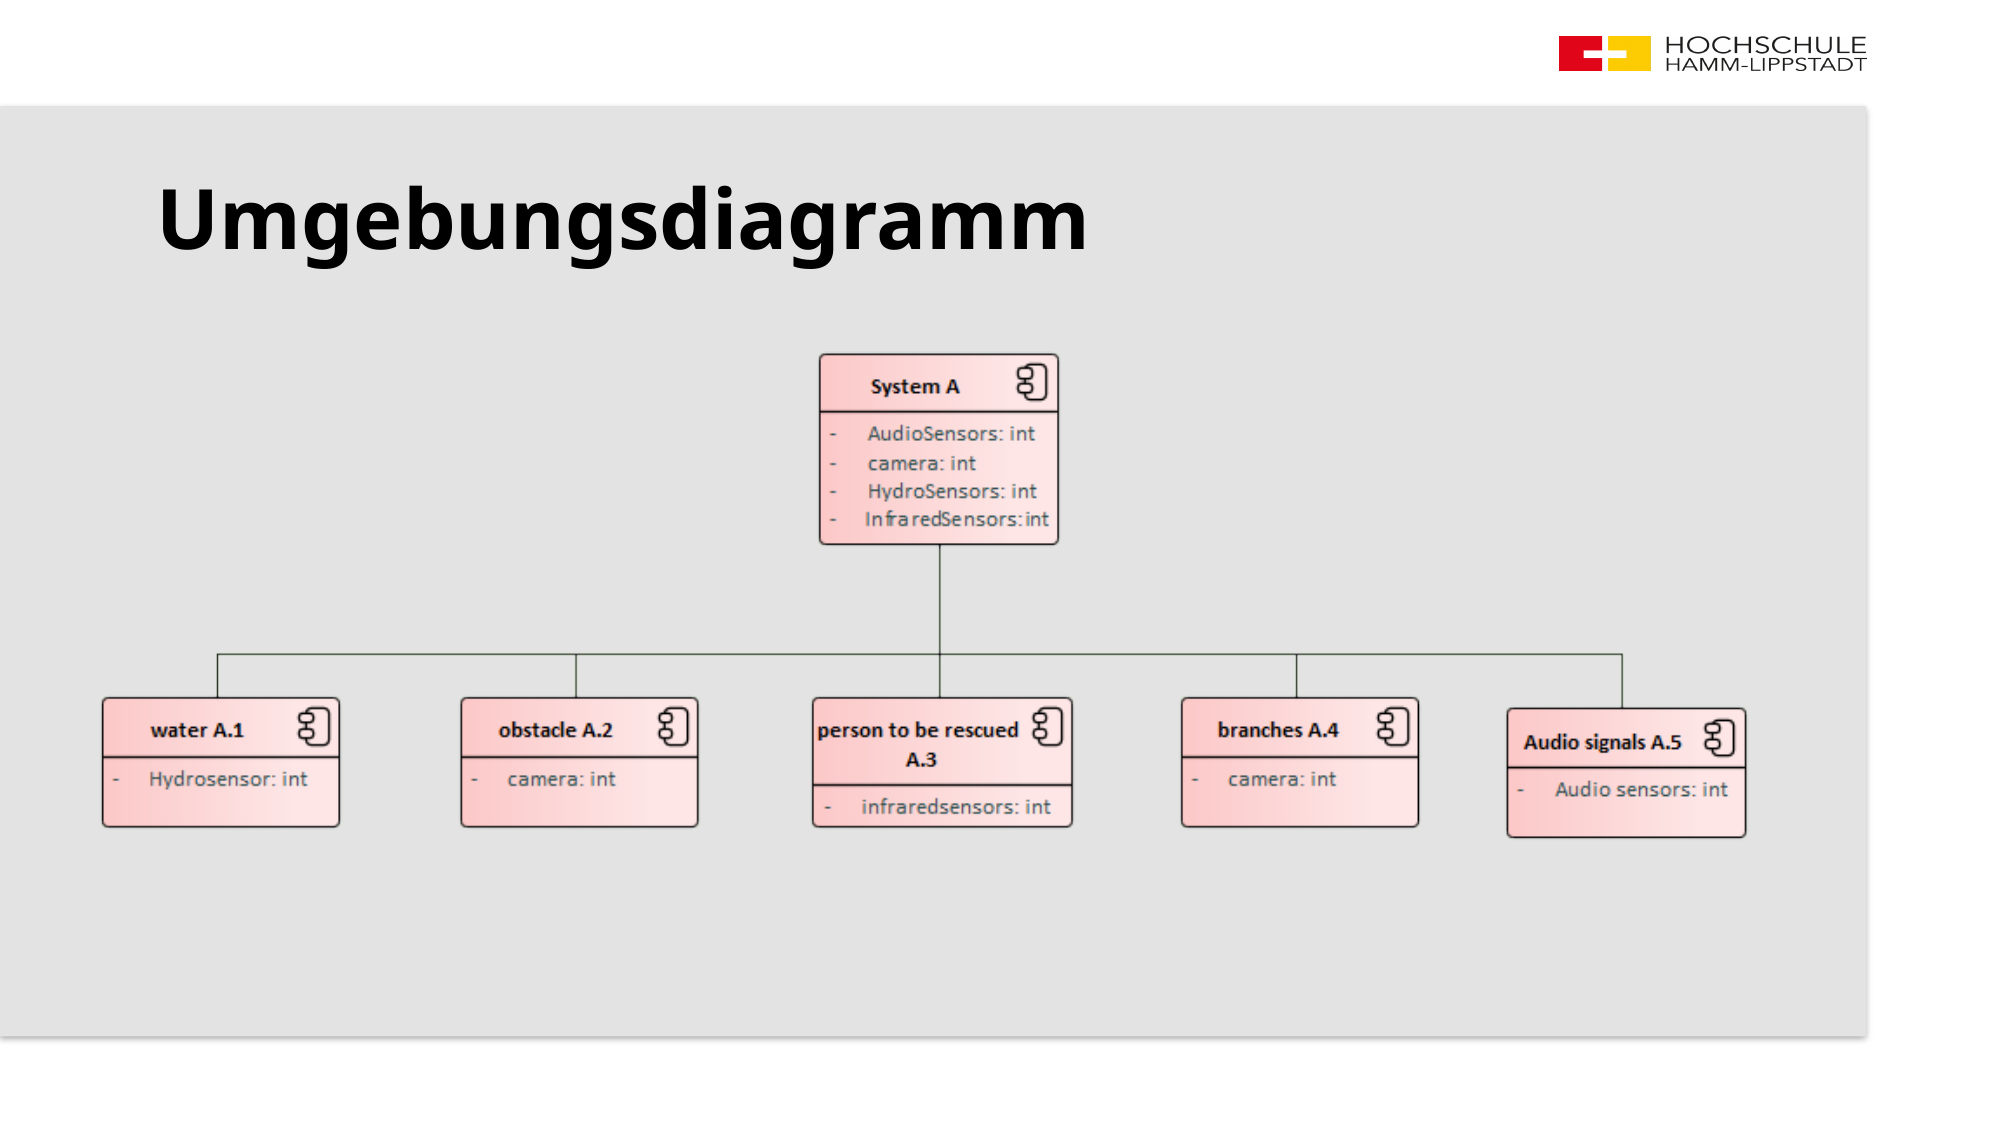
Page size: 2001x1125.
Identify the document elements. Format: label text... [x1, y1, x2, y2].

picture [1559, 36, 1867, 71]
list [75, 331, 1788, 945]
title Umgebungsdiagramm [141, 122, 1821, 310]
